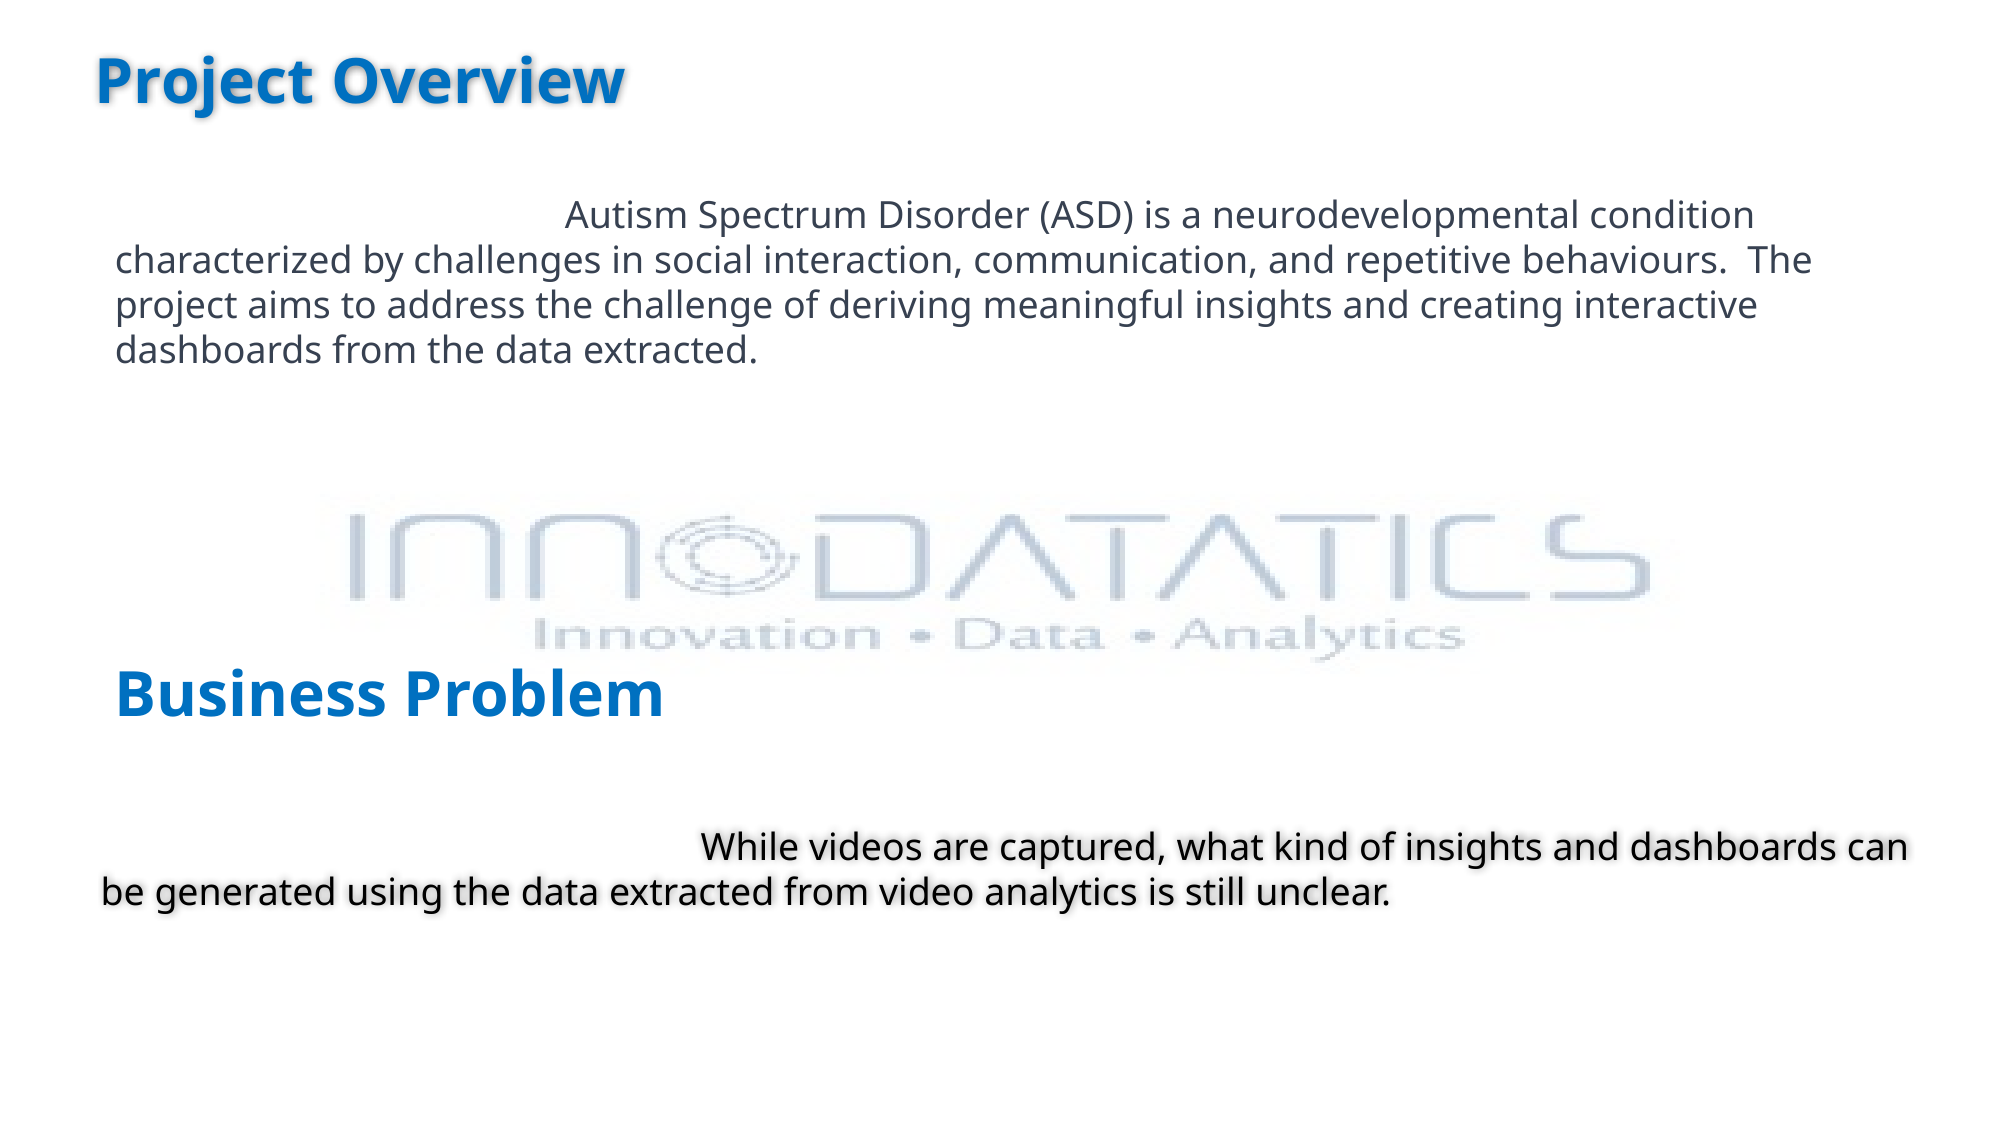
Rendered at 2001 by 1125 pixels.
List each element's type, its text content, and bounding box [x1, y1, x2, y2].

text_box Business Problem [100, 646, 1101, 736]
list While videos are captured, what kind of insights and dashboards can be generated using the data extracted from video analytics is still unclear. [79, 814, 1975, 957]
text_box Autism Spectrum Disorder (ASD) is a neurodevelopmental condition characterized by challenges in social interaction, communication, and repetitive behaviours. The project aims to address the challenge of deriving meaningful insights and creating interactive dashboards from the data extracted. [100, 183, 1869, 469]
title Project Overview [79, 0, 1849, 185]
